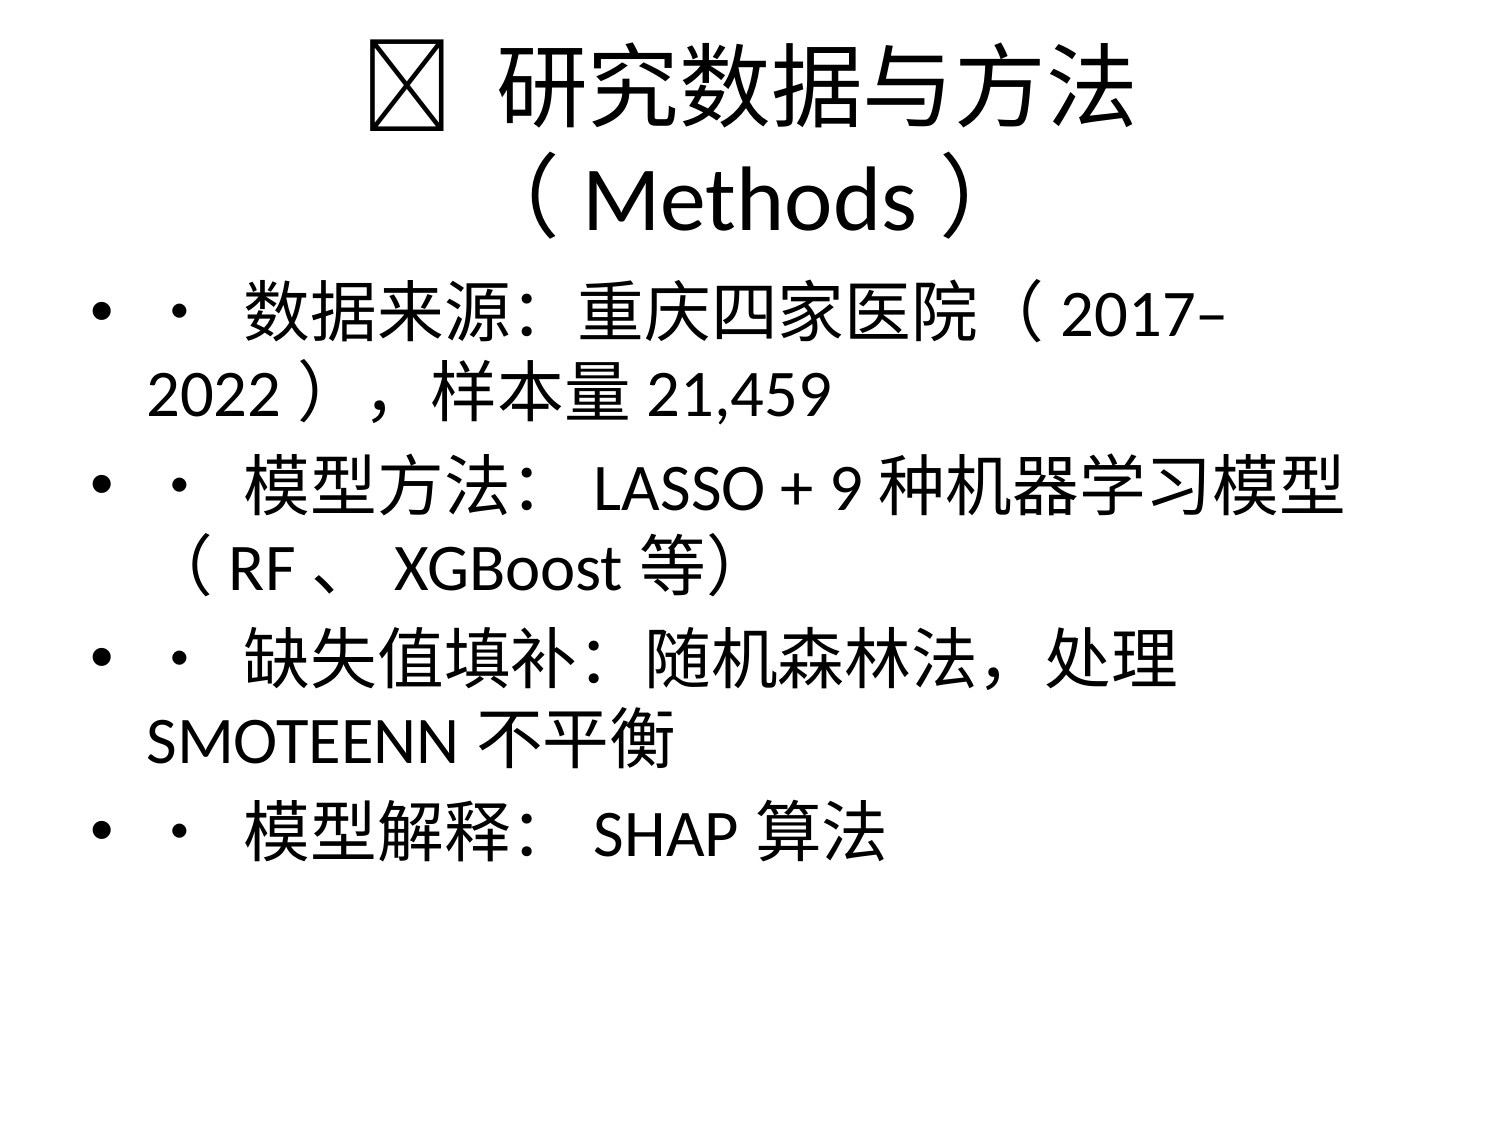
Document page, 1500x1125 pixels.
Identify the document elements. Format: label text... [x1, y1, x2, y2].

title 🧪 研究数据与方法（Methods） [75, 45, 1425, 233]
list • 数据来源：重庆四家医院（2017–2022），样本量21,459 • 模型方法：LASSO + 9种机器学习模型（RF、XGBoost等） • 缺失值填补：随机森林法，处理SMOTEENN不平衡 • 模型解释：SHAP算法 [75, 262, 1425, 1005]
